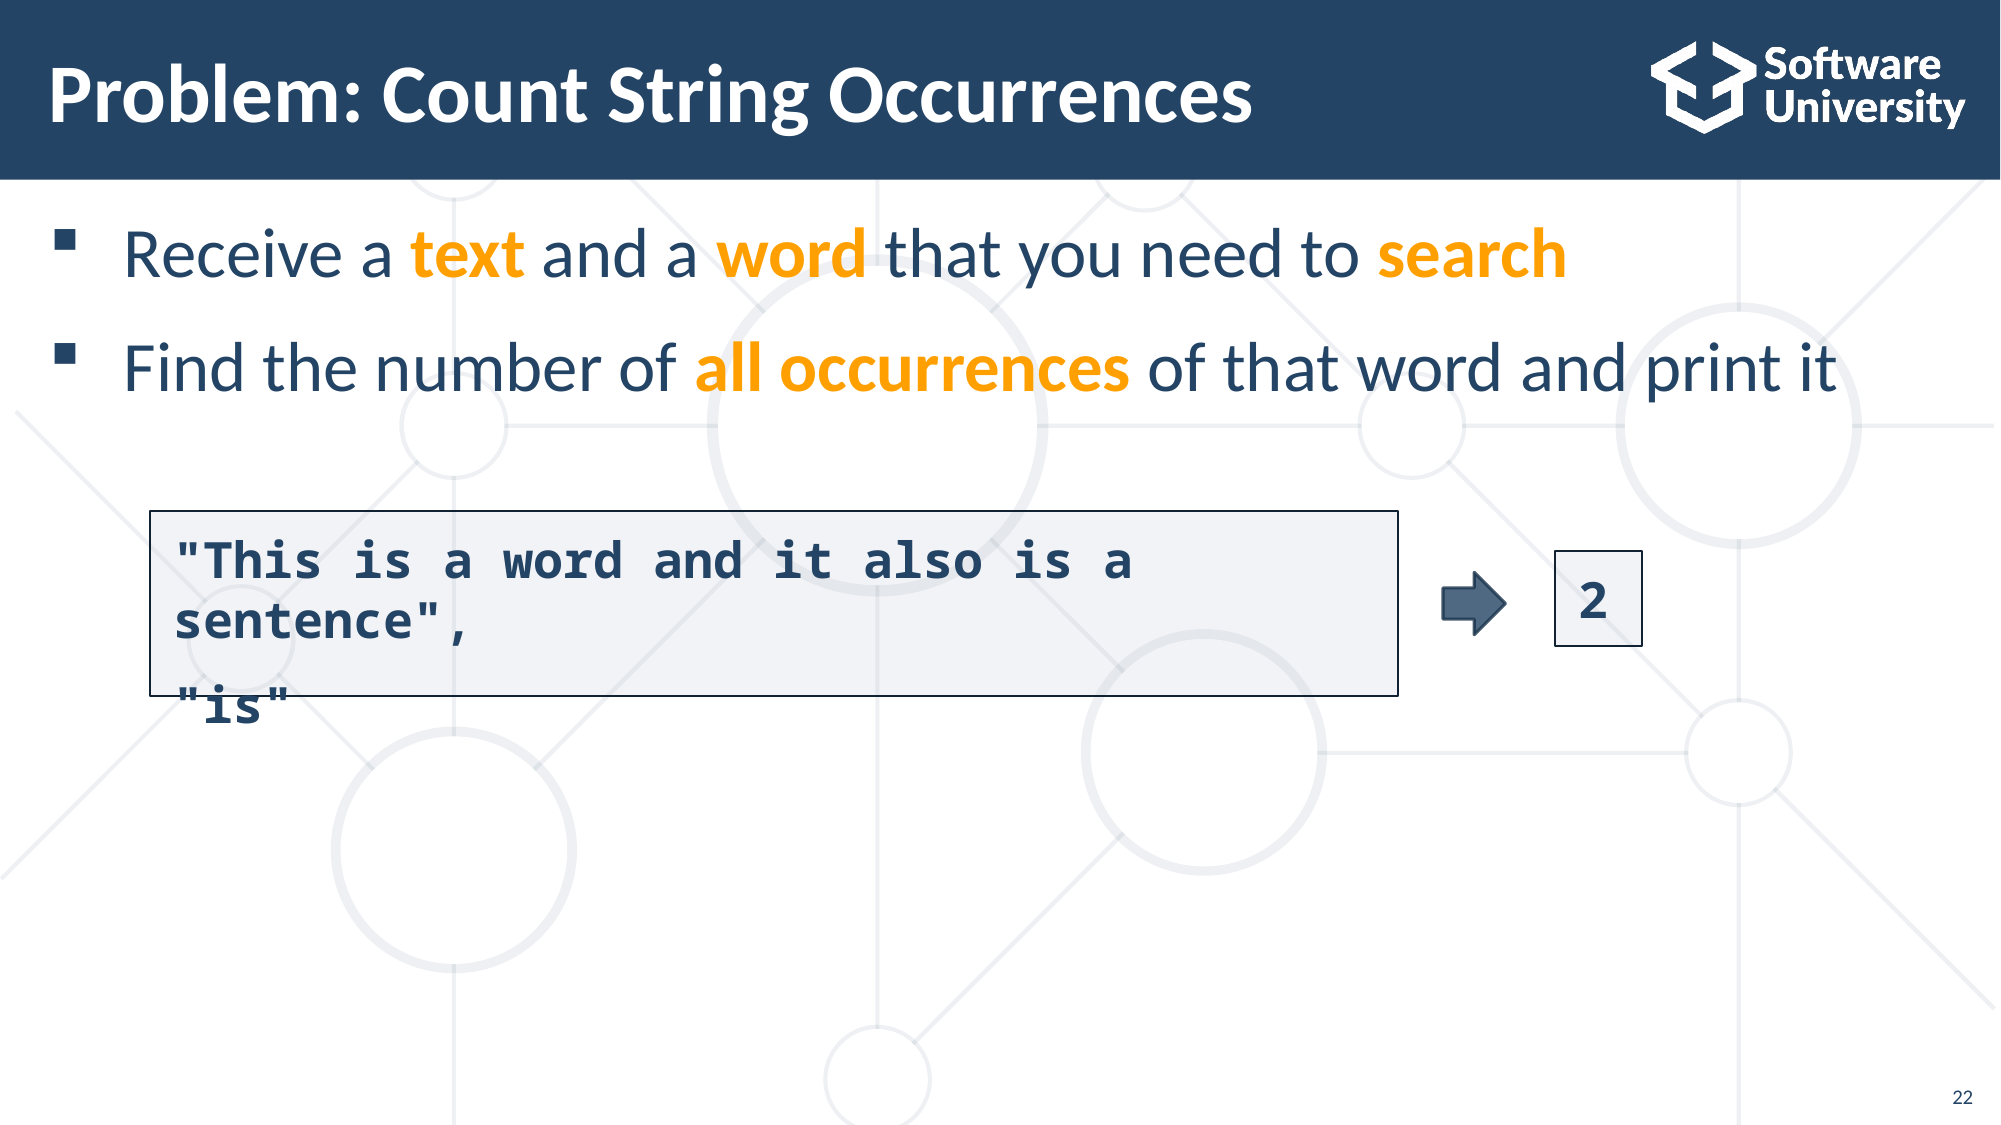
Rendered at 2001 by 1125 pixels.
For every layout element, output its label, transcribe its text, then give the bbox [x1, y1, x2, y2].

text_box [1440, 570, 1508, 637]
list "This is a word and it also is a sentence", "is" [149, 510, 1399, 697]
text_box 2 [1554, 550, 1643, 646]
list Receive a text and a word that you need to search Find the number of all occurrences of that word and print it [31, 196, 1969, 1109]
slide_number 22 [1927, 1067, 1989, 1117]
title Problem: Count String Occurrences [31, 16, 1625, 162]
picture [1651, 41, 1966, 134]
